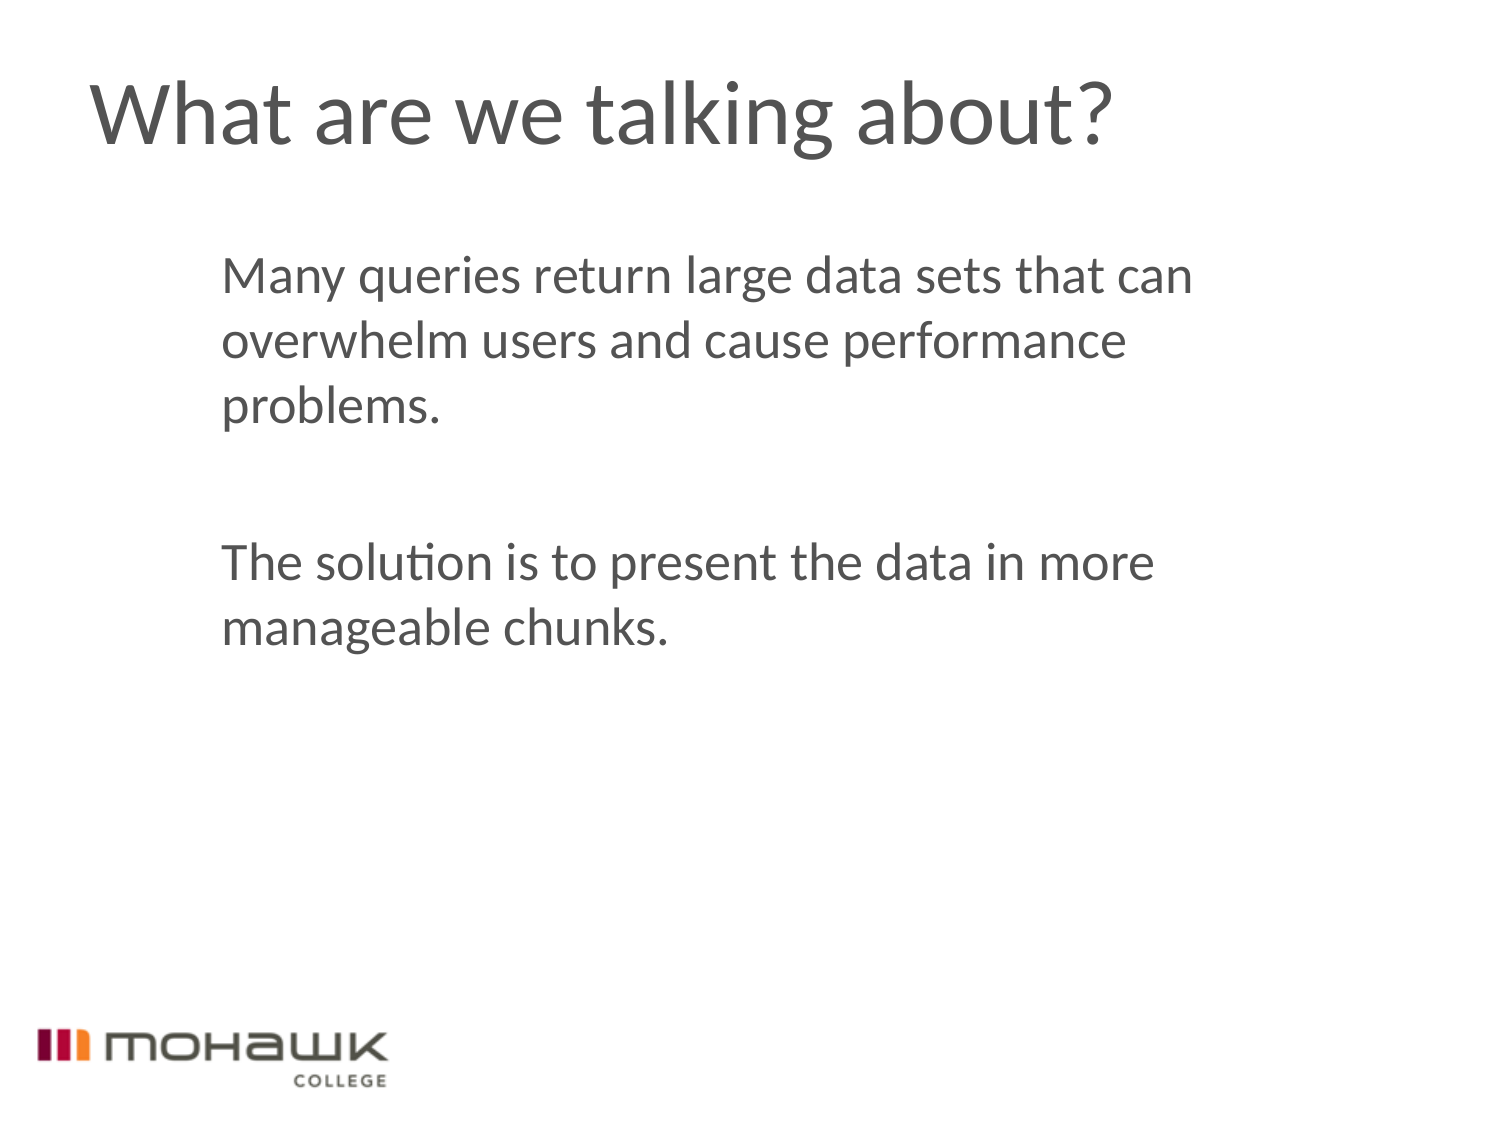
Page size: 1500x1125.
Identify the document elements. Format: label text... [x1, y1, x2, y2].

picture [5, 1000, 421, 1117]
title What are we talking about? [75, 45, 1425, 232]
list Many queries return large data sets that can overwhelm users and cause performance problems. The solution is to present the data in more manageable chunks. [206, 232, 1358, 974]
